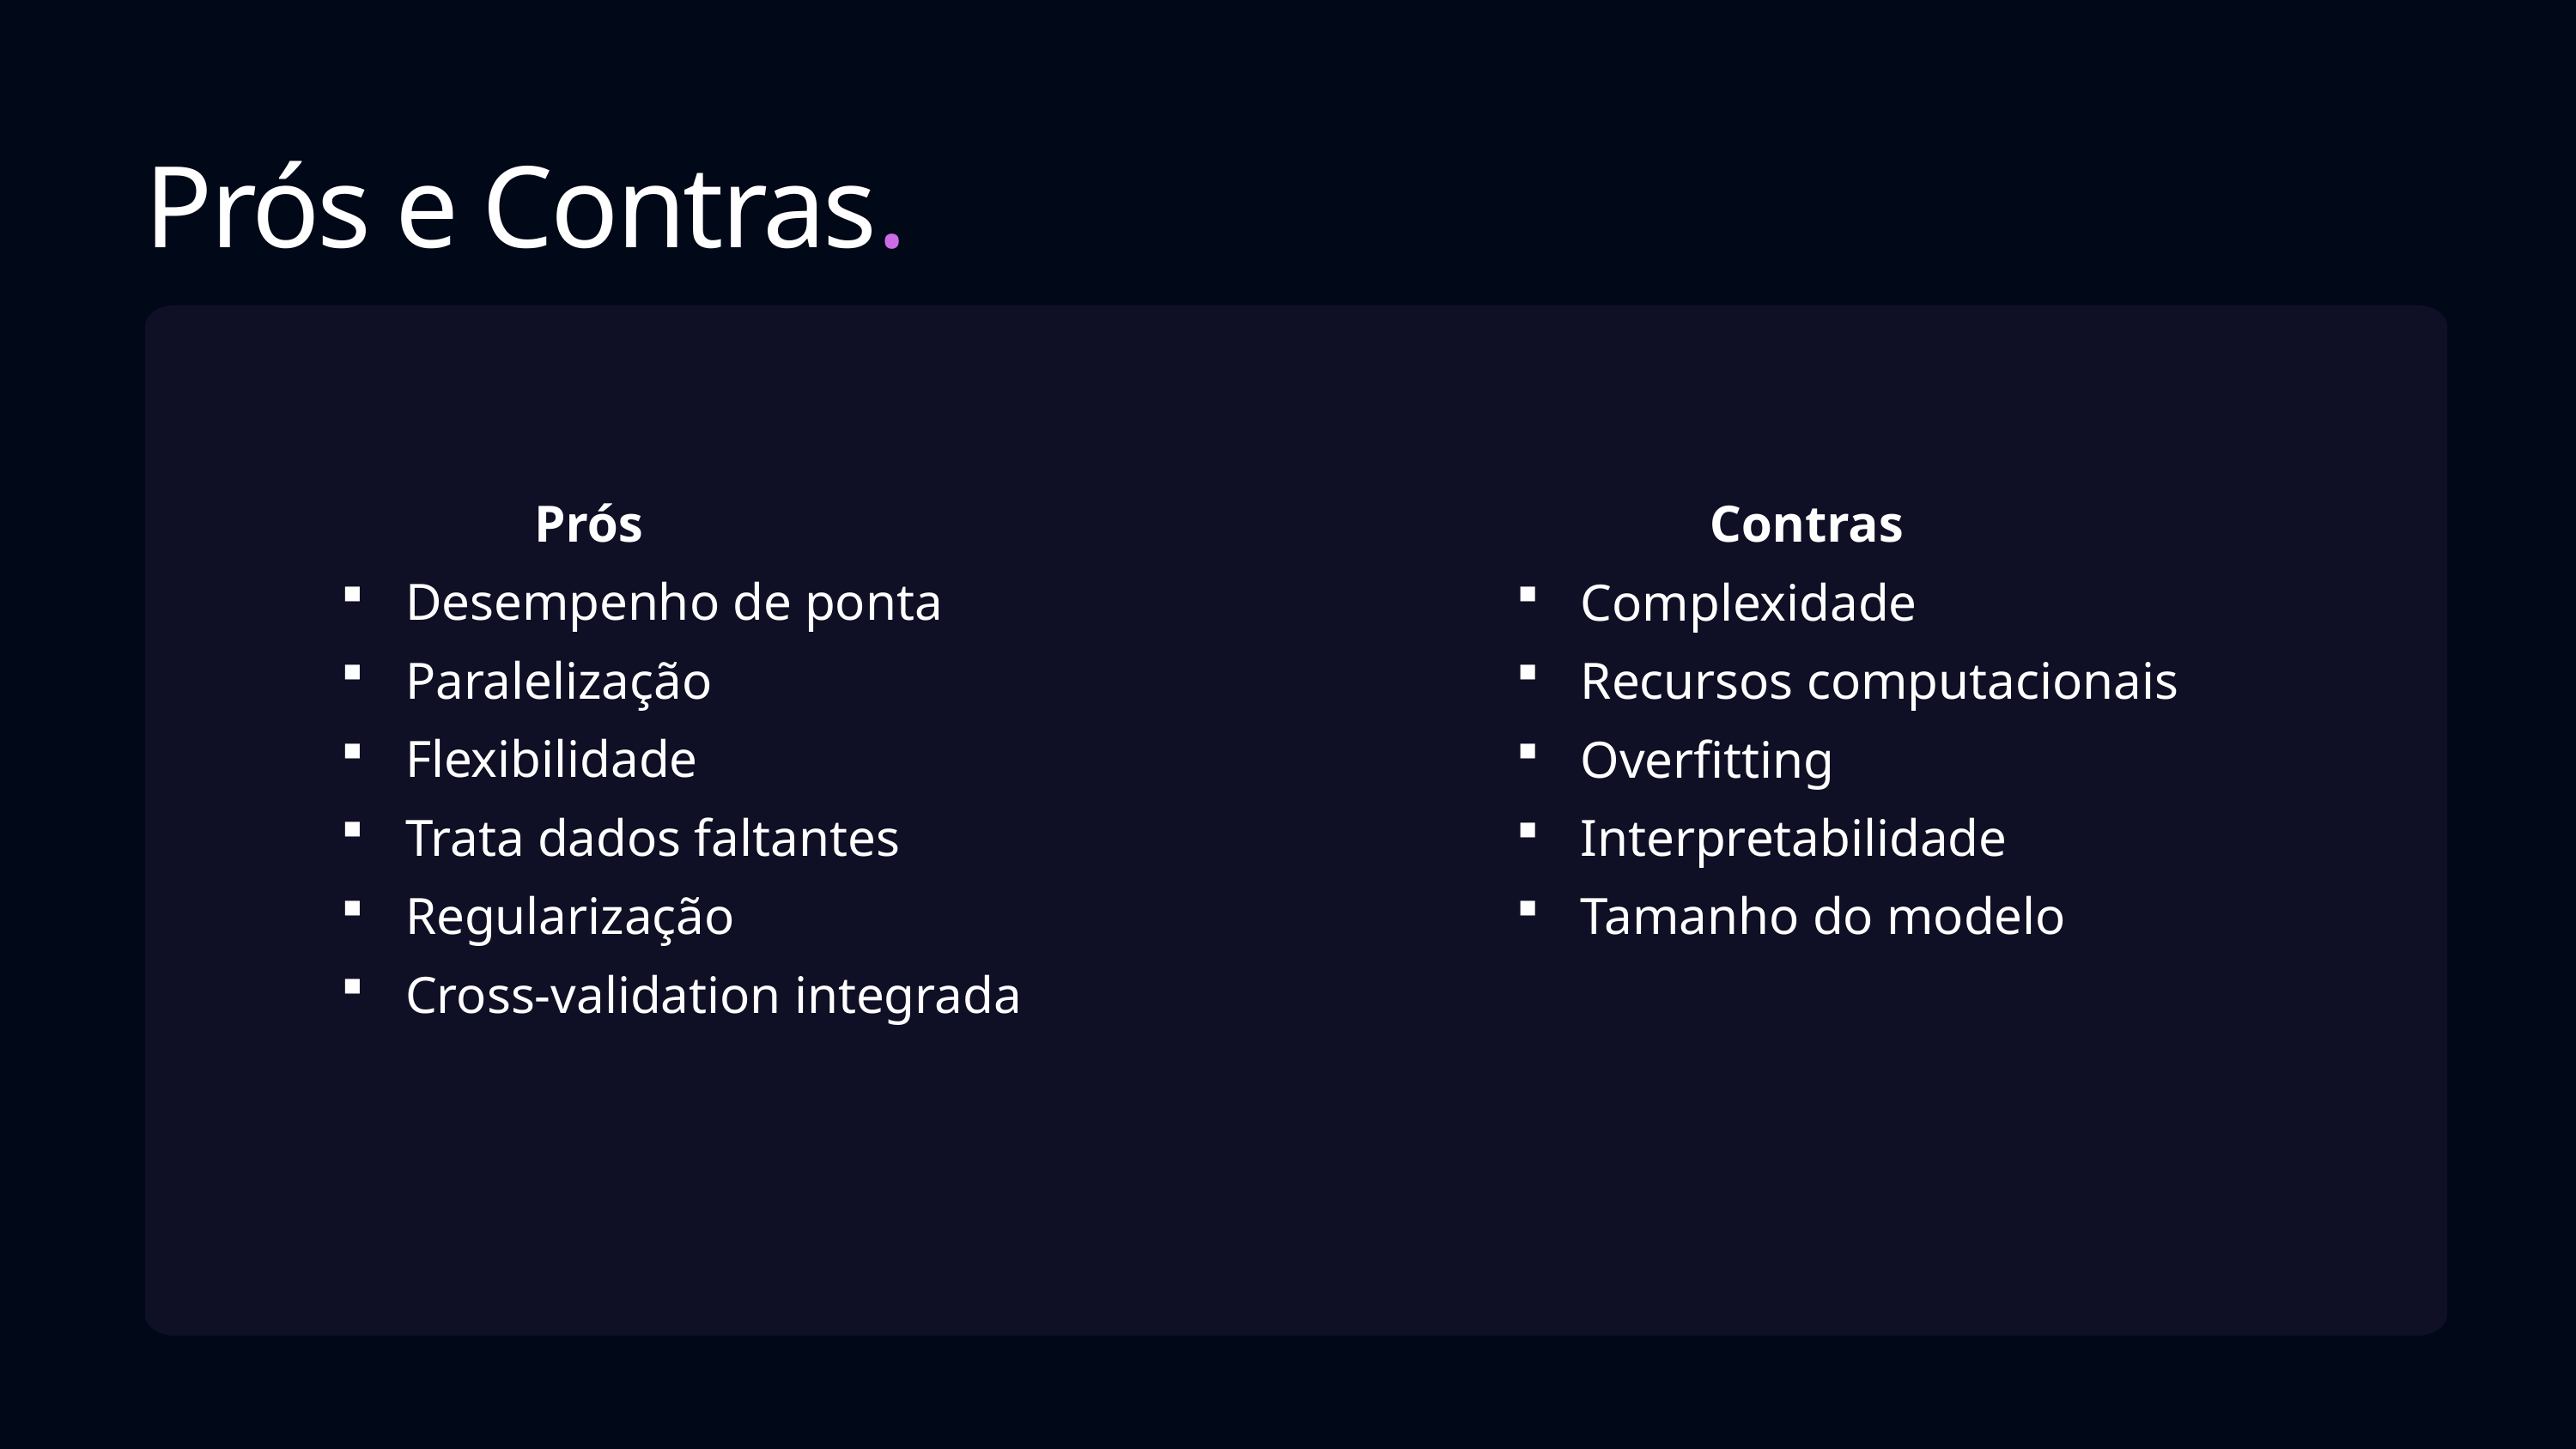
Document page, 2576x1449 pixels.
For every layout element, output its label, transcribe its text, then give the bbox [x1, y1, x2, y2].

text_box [144, 262, 2448, 1337]
text_box Prós e Contras. [144, 146, 1589, 260]
